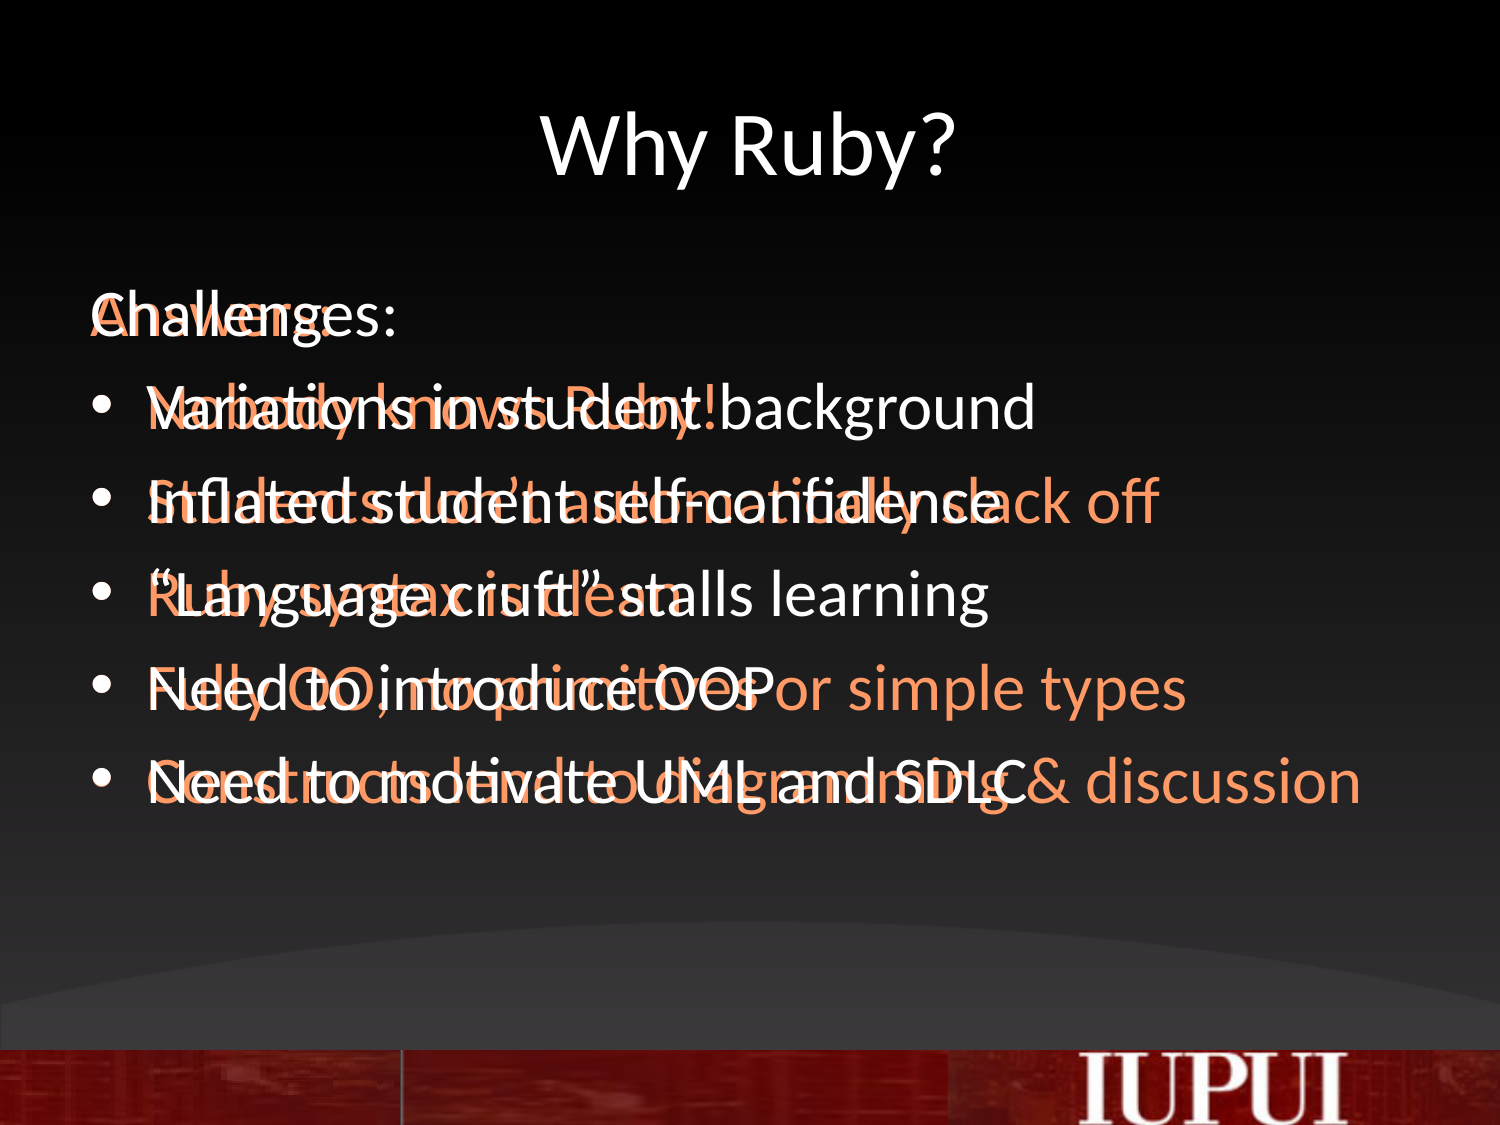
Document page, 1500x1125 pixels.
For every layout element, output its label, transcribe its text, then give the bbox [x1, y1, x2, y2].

picture [0, 0, 1500, 1125]
title Why Ruby? [75, 45, 1425, 233]
list Challenges: Variations in student background Inflated student self-confidence “Language cruft” stalls learning Need to introduce OOP Need to motivate UML and SDLC [75, 262, 1425, 1005]
